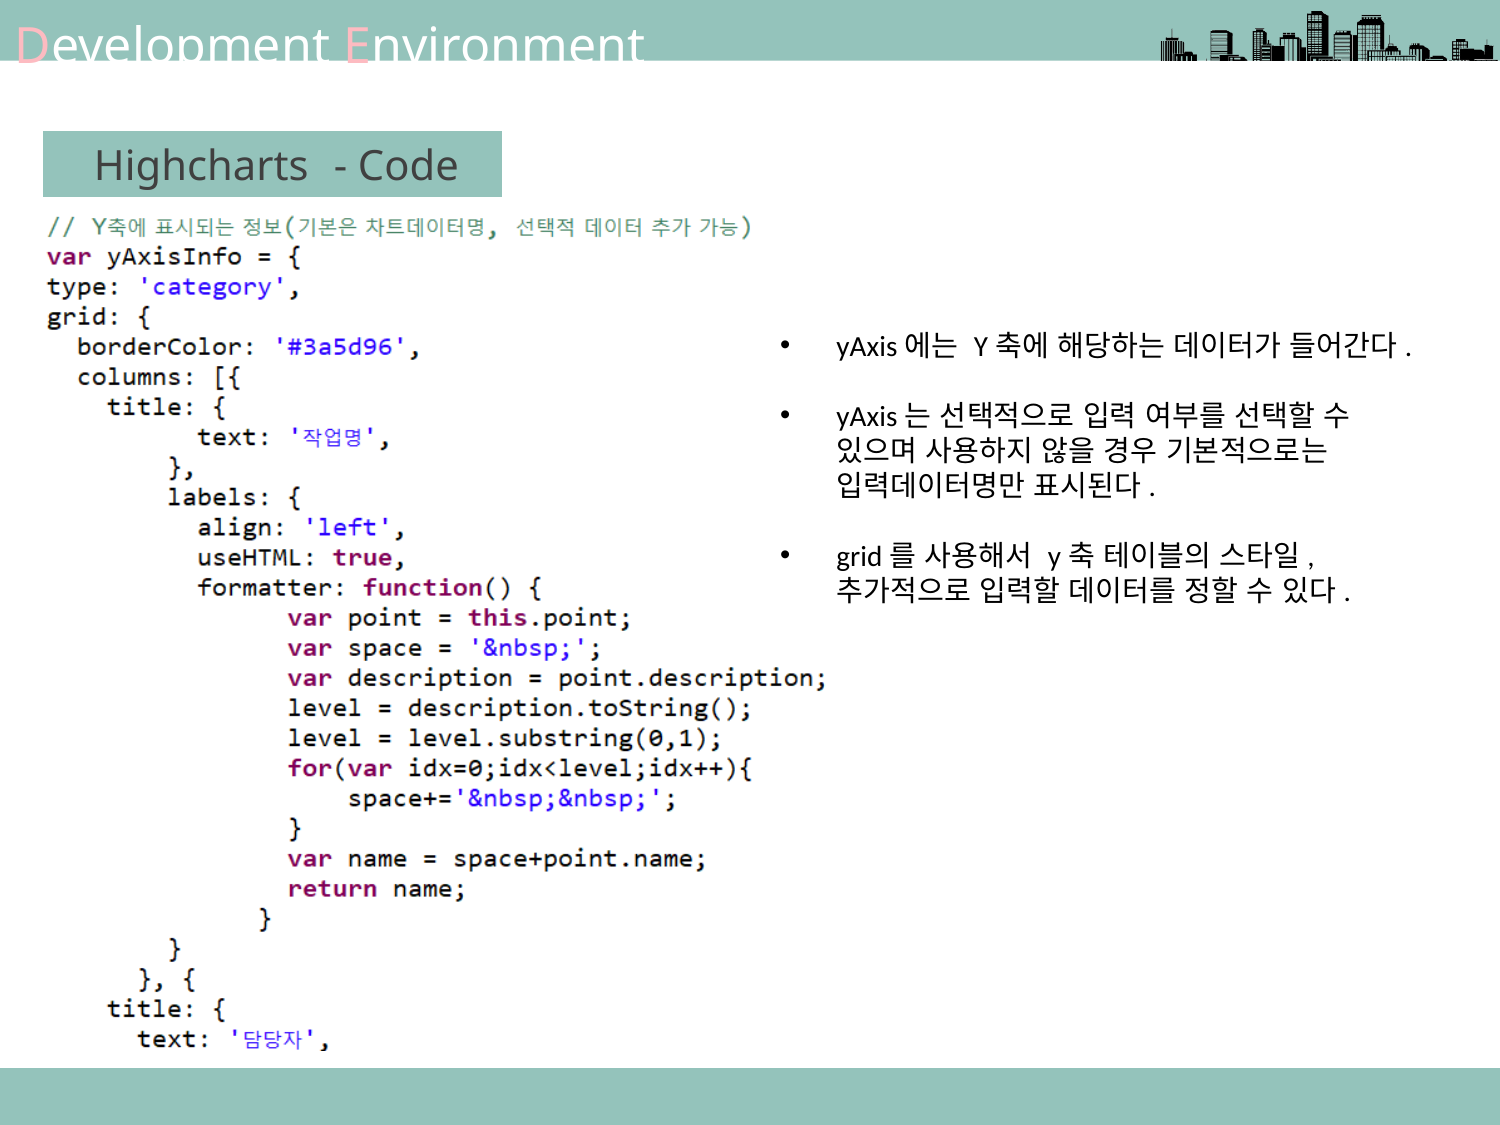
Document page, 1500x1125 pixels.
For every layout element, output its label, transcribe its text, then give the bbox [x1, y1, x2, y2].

picture [43, 212, 829, 1051]
text_box [0, 1067, 1500, 1125]
text_box [0, 0, 1500, 62]
text_box Development Environment [0, 4, 955, 83]
picture [1157, 11, 1500, 61]
text_box yAxis에는 Y축에 해당하는 데이터가 들어간다. yAxis는 선택적으로 입력 여부를 선택할 수 있으며 사용하지 않을 경우 기본적으로는 입력데이터명만 표시된다. grid를 사용해서 y축 테이블의 스타일, 추가적으로 입력할 데이터를 정할 수 있다. [829, 319, 1446, 614]
text_box - Code [318, 131, 502, 197]
text_box Highcharts [43, 131, 318, 197]
